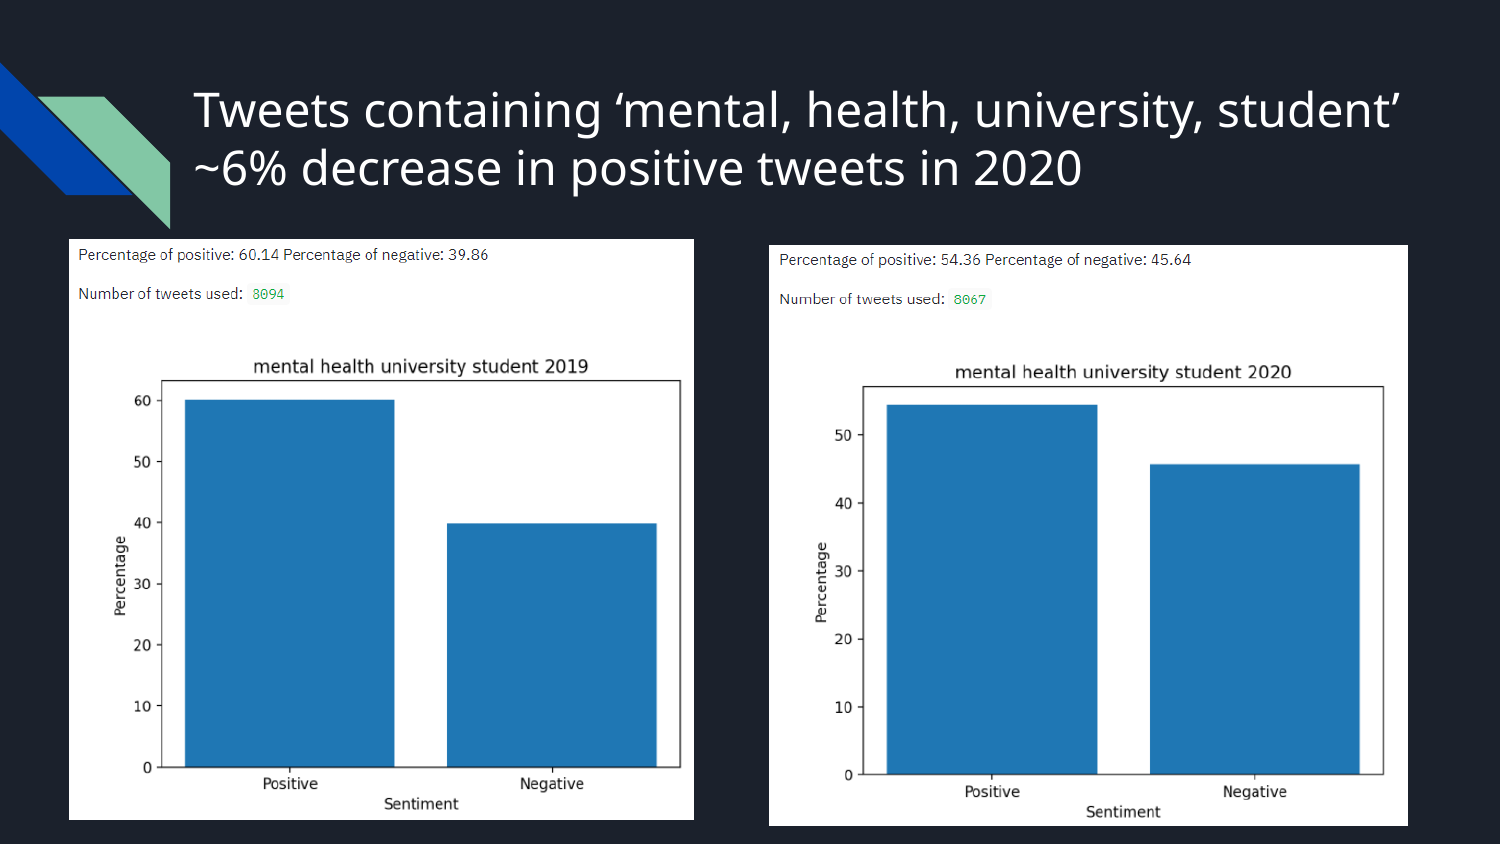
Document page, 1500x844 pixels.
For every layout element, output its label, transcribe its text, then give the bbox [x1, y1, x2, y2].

title Tweets containing ‘mental, health, university, student’ ~6% decrease in positive tweets in 2020 [178, 64, 1422, 215]
picture [768, 245, 1408, 826]
picture [69, 239, 694, 821]
